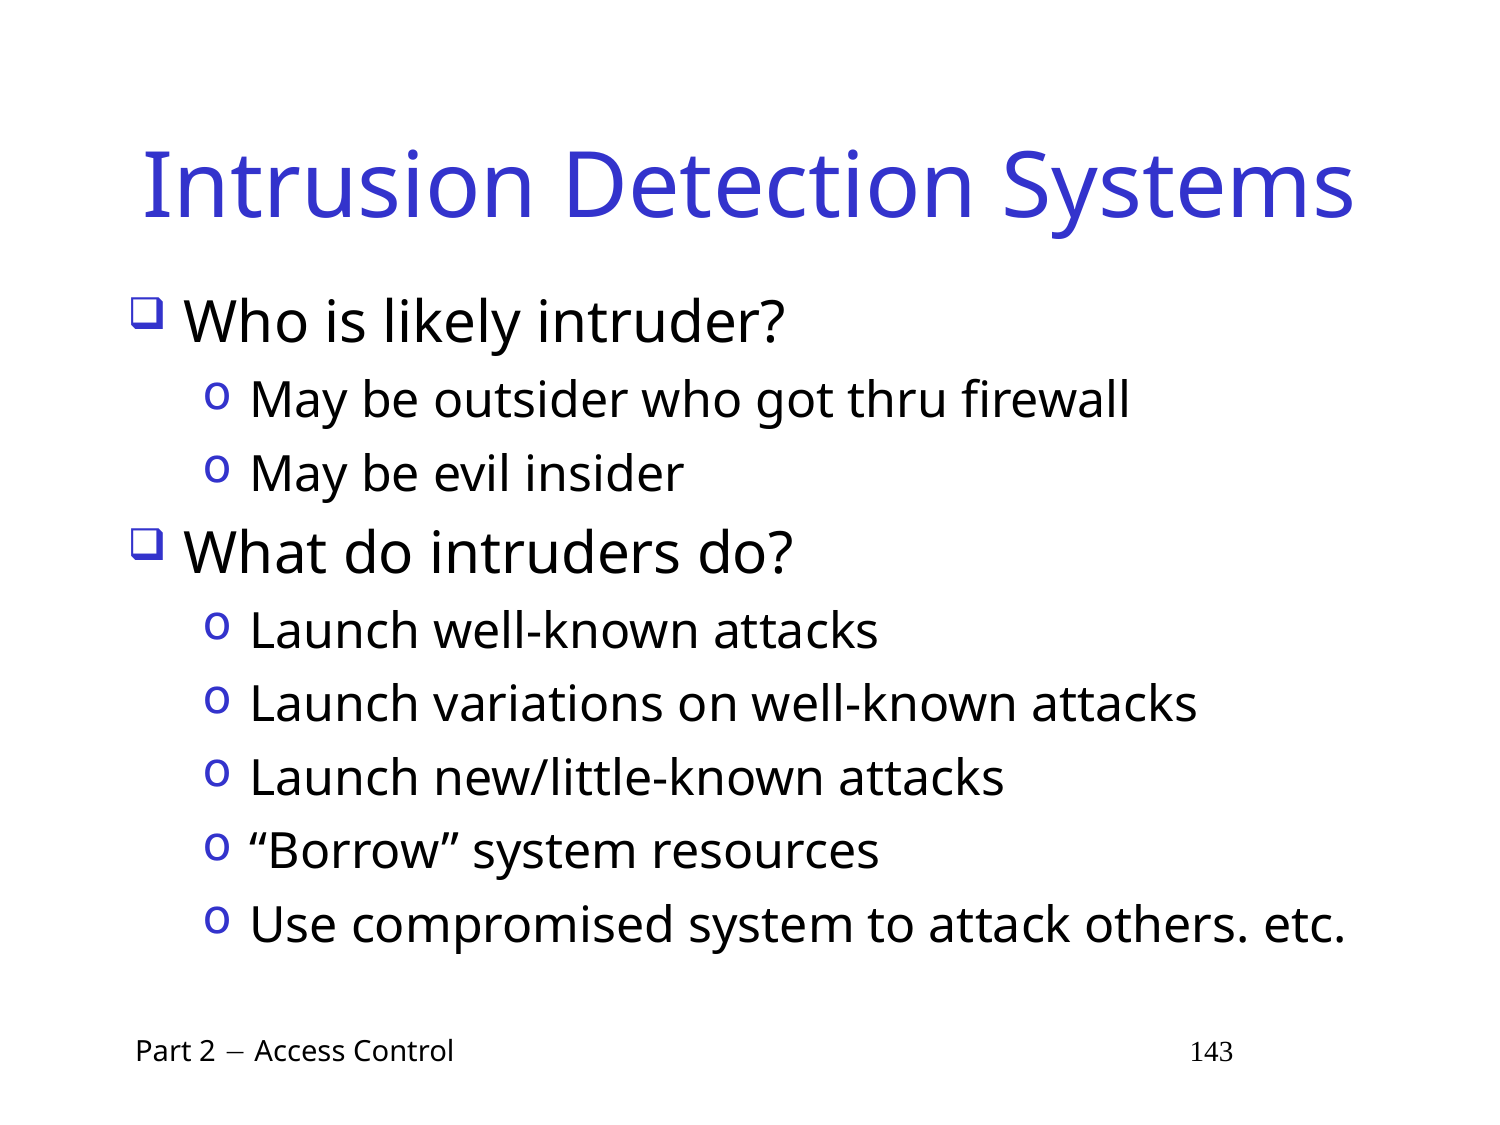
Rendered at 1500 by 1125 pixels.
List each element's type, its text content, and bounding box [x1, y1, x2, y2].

footer Part 2  Access Control 143 [112, 1024, 1401, 1101]
title Intrusion Detection Systems [112, 99, 1388, 263]
list Who is likely intruder? May be outsider who got thru firewall May be evil insider What do intruders do? Launch well-known attacks Launch variations on well-known attacks Launch new/little-known attacks “Borrow” system resources Use compromised system to attack others. etc. [112, 287, 1376, 963]
